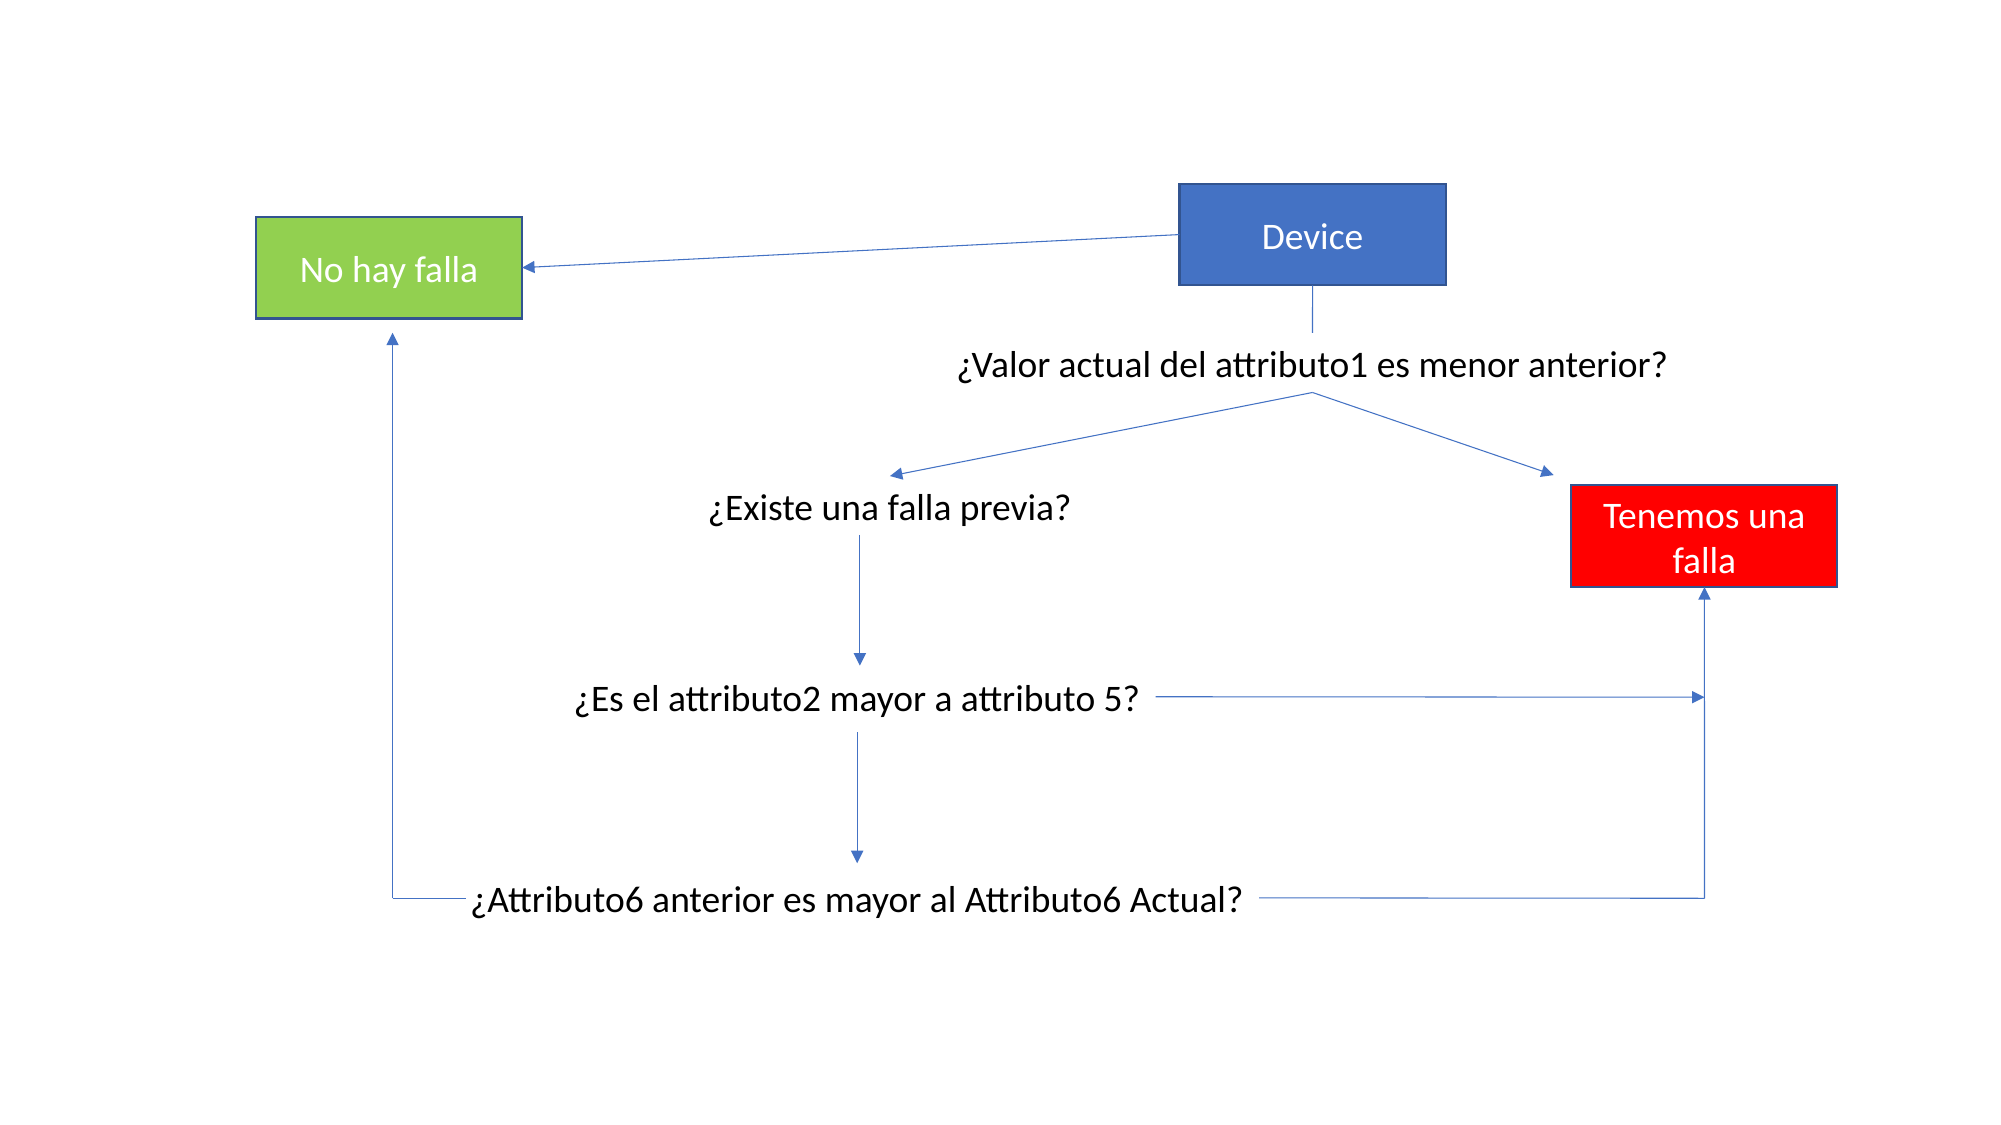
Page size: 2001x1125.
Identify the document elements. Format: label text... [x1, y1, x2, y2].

text_box Device [1178, 183, 1447, 286]
text_box ¿Existe una falla previa? [692, 475, 1087, 536]
text_box ¿Es el attributo2 mayor a attributo 5? [558, 666, 1156, 727]
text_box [889, 393, 1313, 476]
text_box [1313, 393, 1554, 476]
text_box No hay falla [255, 216, 523, 320]
text_box ¿Valor actual del attributo1 es menor anterior? [941, 332, 1684, 393]
text_box Tenemos una falla [1570, 484, 1838, 588]
text_box ¿Attributo6 anterior es mayor al Attributo6 Actual? [455, 867, 1260, 928]
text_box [522, 234, 1180, 268]
